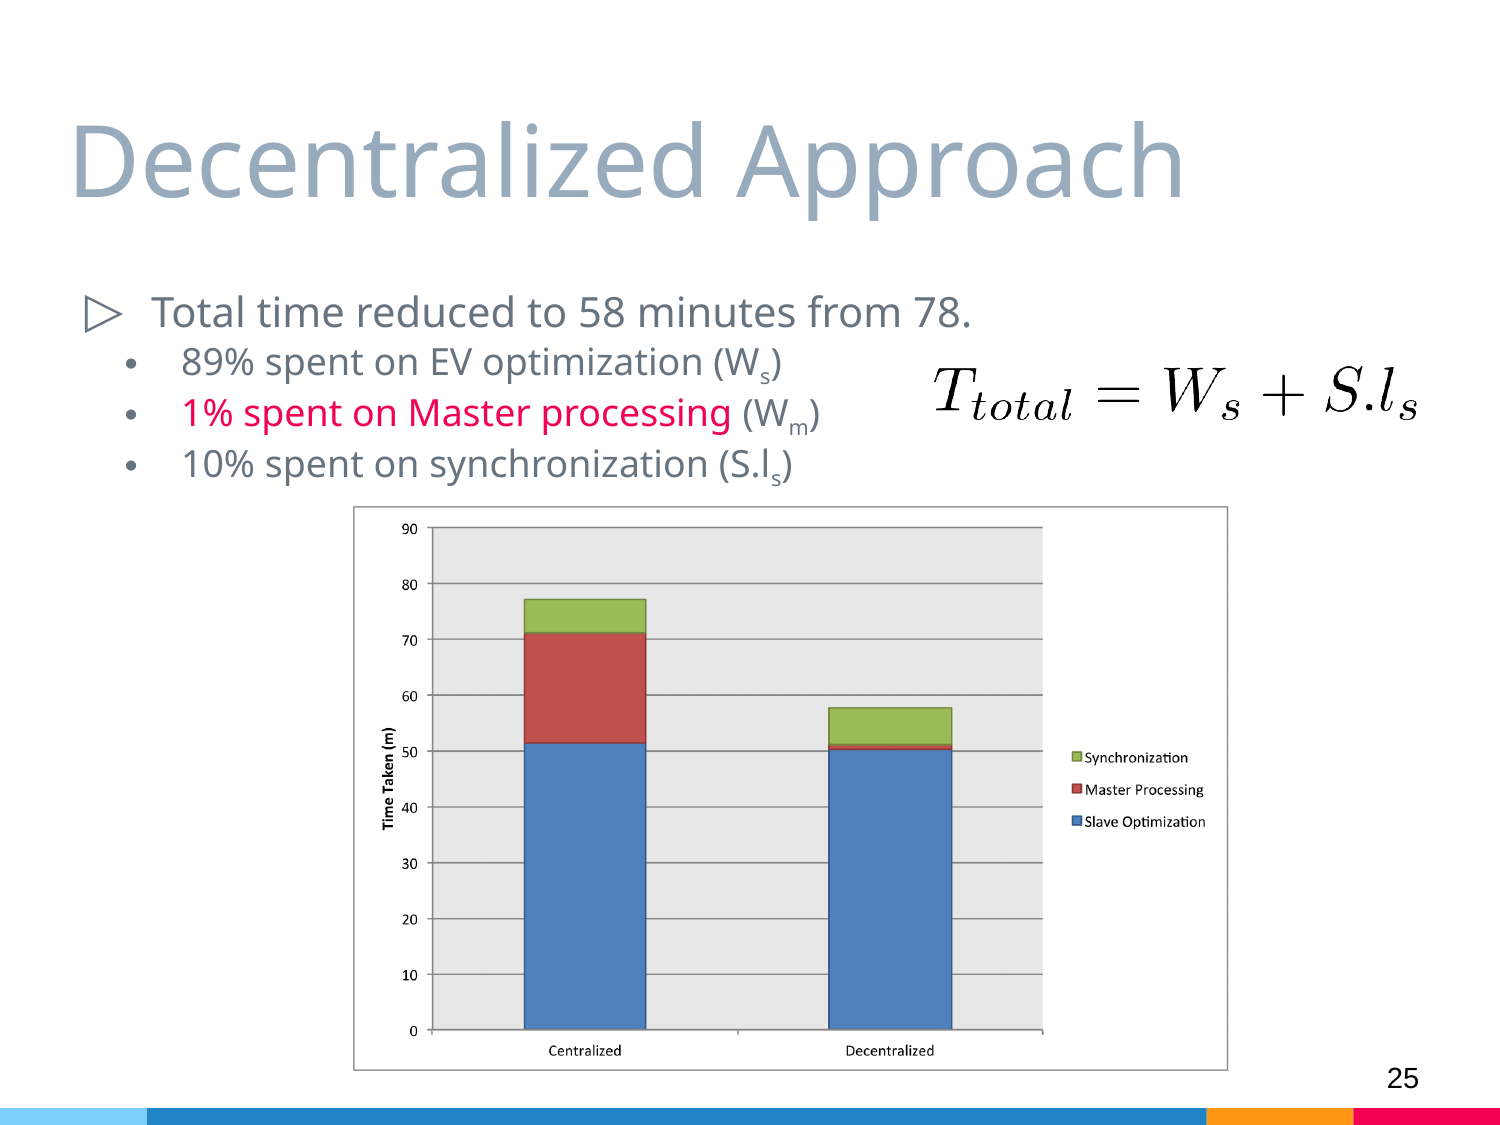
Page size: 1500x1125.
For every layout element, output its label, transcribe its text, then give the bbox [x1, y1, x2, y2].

picture [934, 365, 1417, 421]
title Decentralized Approach [52, 45, 1330, 233]
picture [352, 505, 1229, 1072]
list Total time reduced to 58 minutes from 78. 89% spent on EV optimization (Ws) 1% spent on Master processing (Wm) 10% spent on synchronization (S.ls) [52, 232, 1022, 1010]
